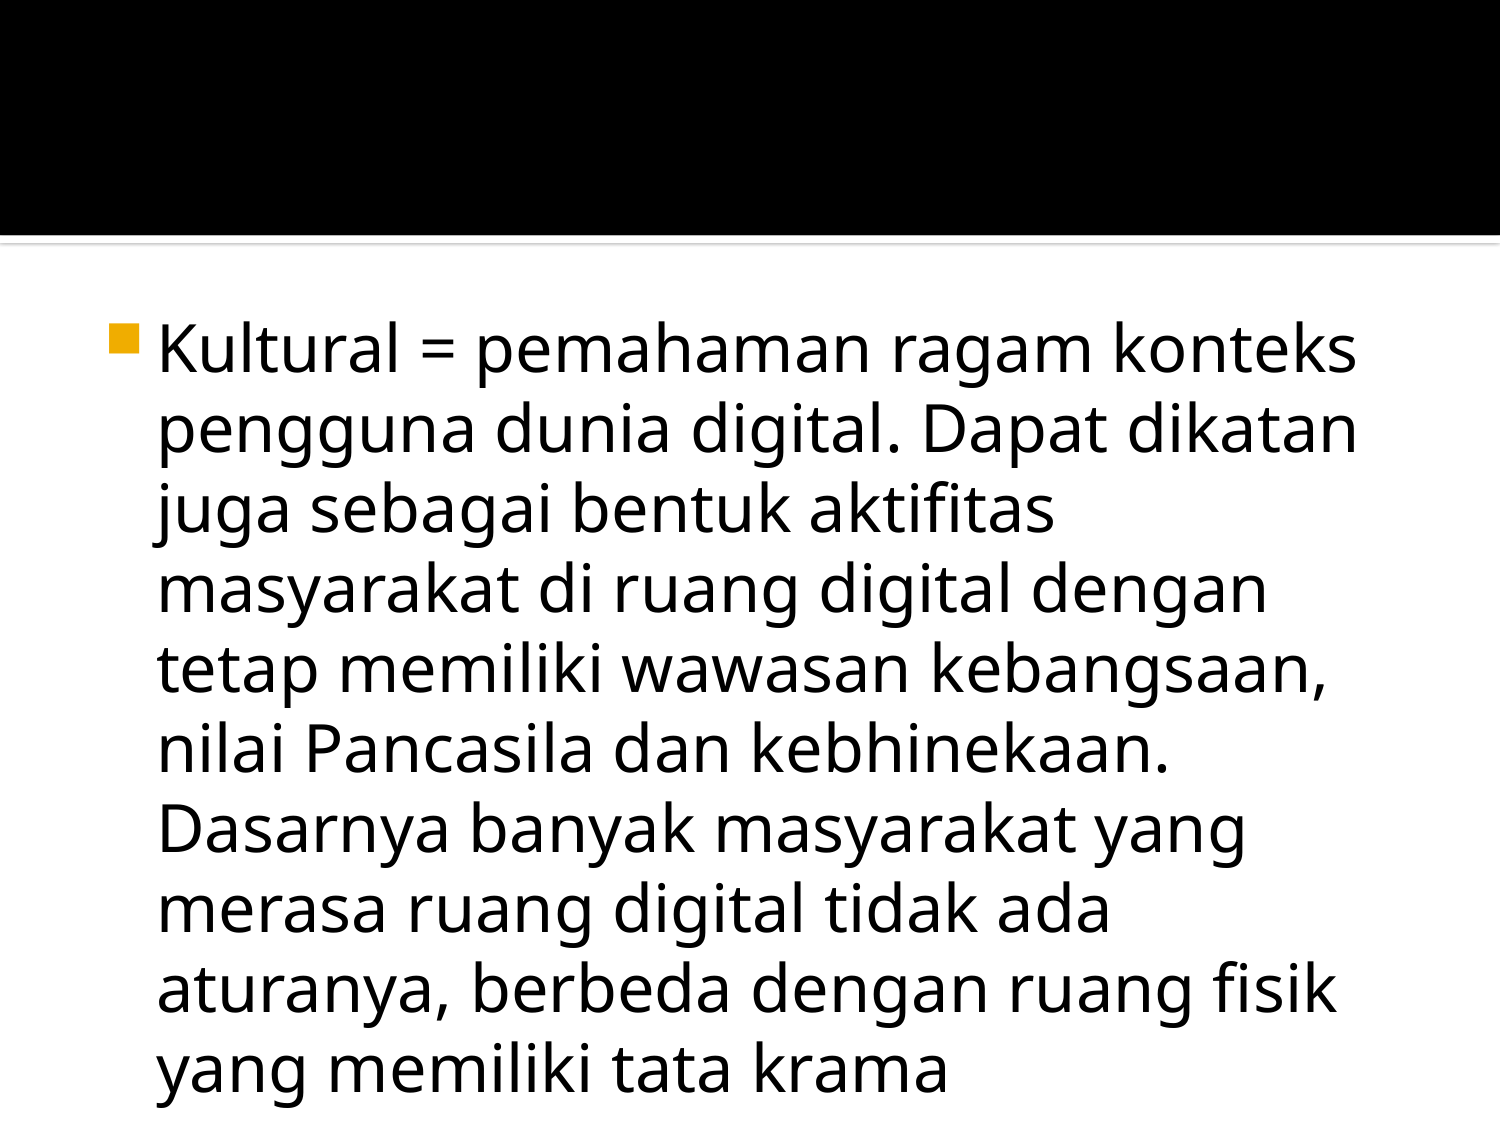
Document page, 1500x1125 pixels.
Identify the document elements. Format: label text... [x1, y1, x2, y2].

list Kultural = pemahaman ragam konteks pengguna dunia digital. Dapat dikatan juga sebagai bentuk aktifitas masyarakat di ruang digital dengan tetap memiliki wawasan kebangsaan, nilai Pancasila dan kebhinekaan. Dasarnya banyak masyarakat yang merasa ruang digital tidak ada aturanya, berbeda dengan ruang fisik yang memiliki tata krama [75, 291, 1425, 1050]
